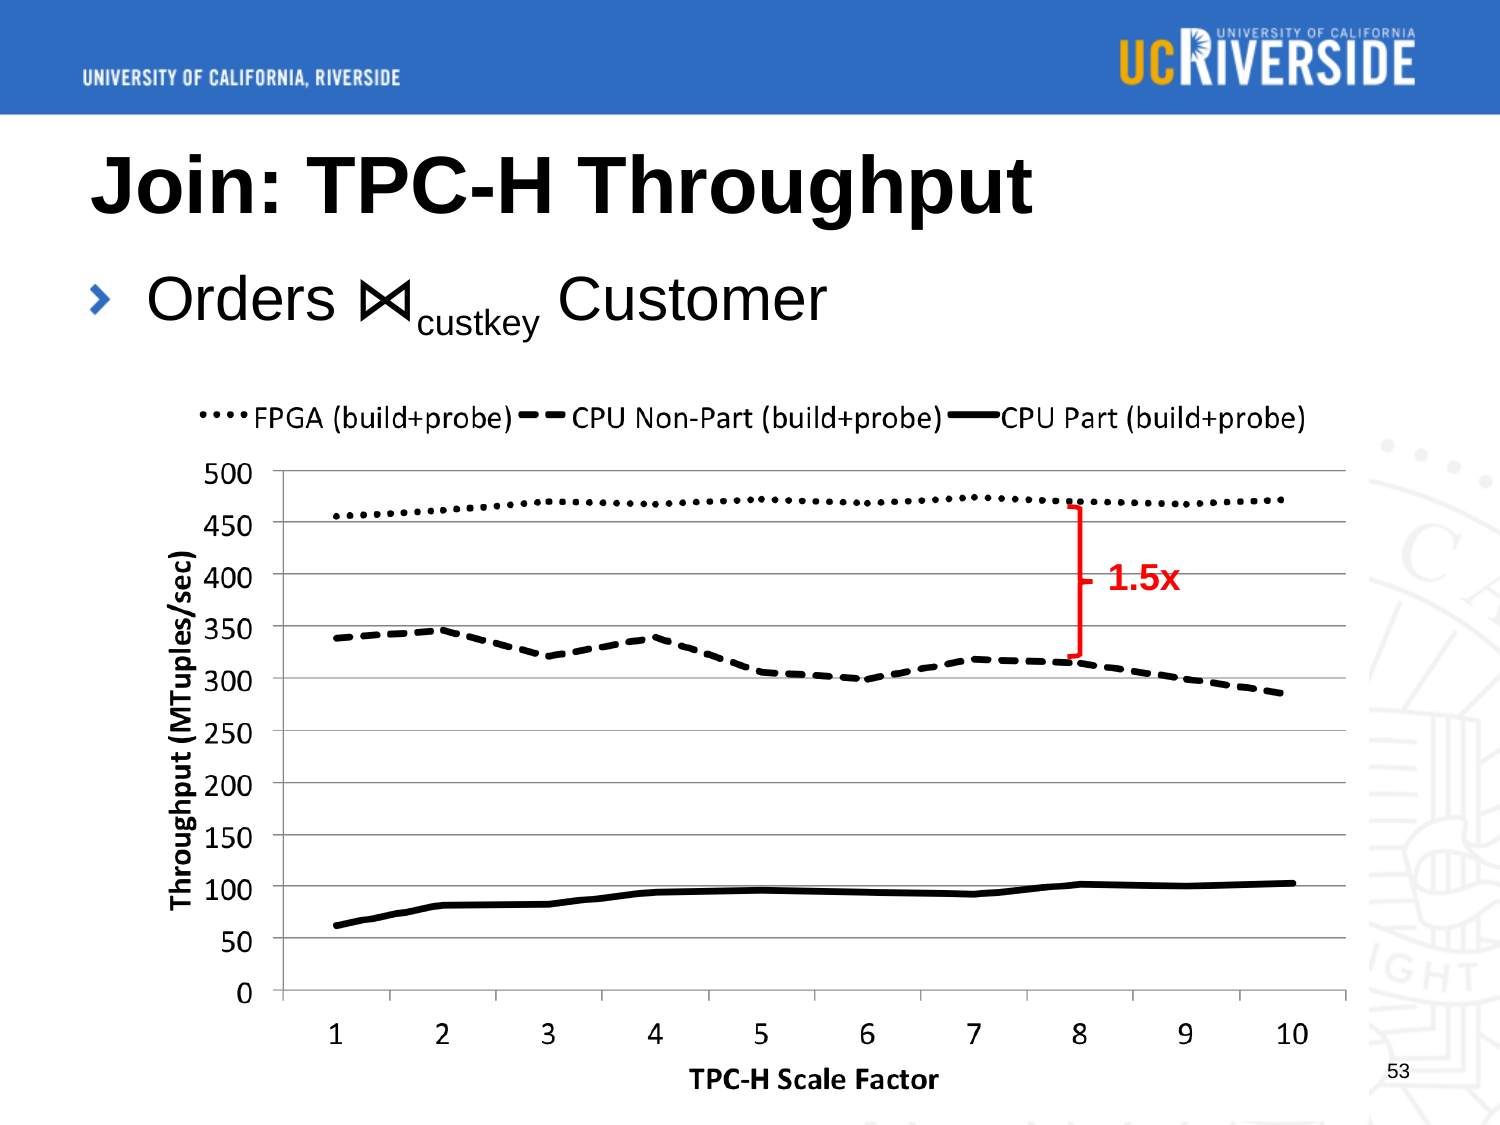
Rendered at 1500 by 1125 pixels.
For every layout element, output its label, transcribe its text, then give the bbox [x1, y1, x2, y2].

slide_number 53 [1369, 1050, 1425, 1100]
title Join: TPC-H Throughput [75, 112, 1425, 238]
picture [0, 0, 1500, 1125]
list Orders ⋈custkey Customer [75, 249, 1425, 375]
